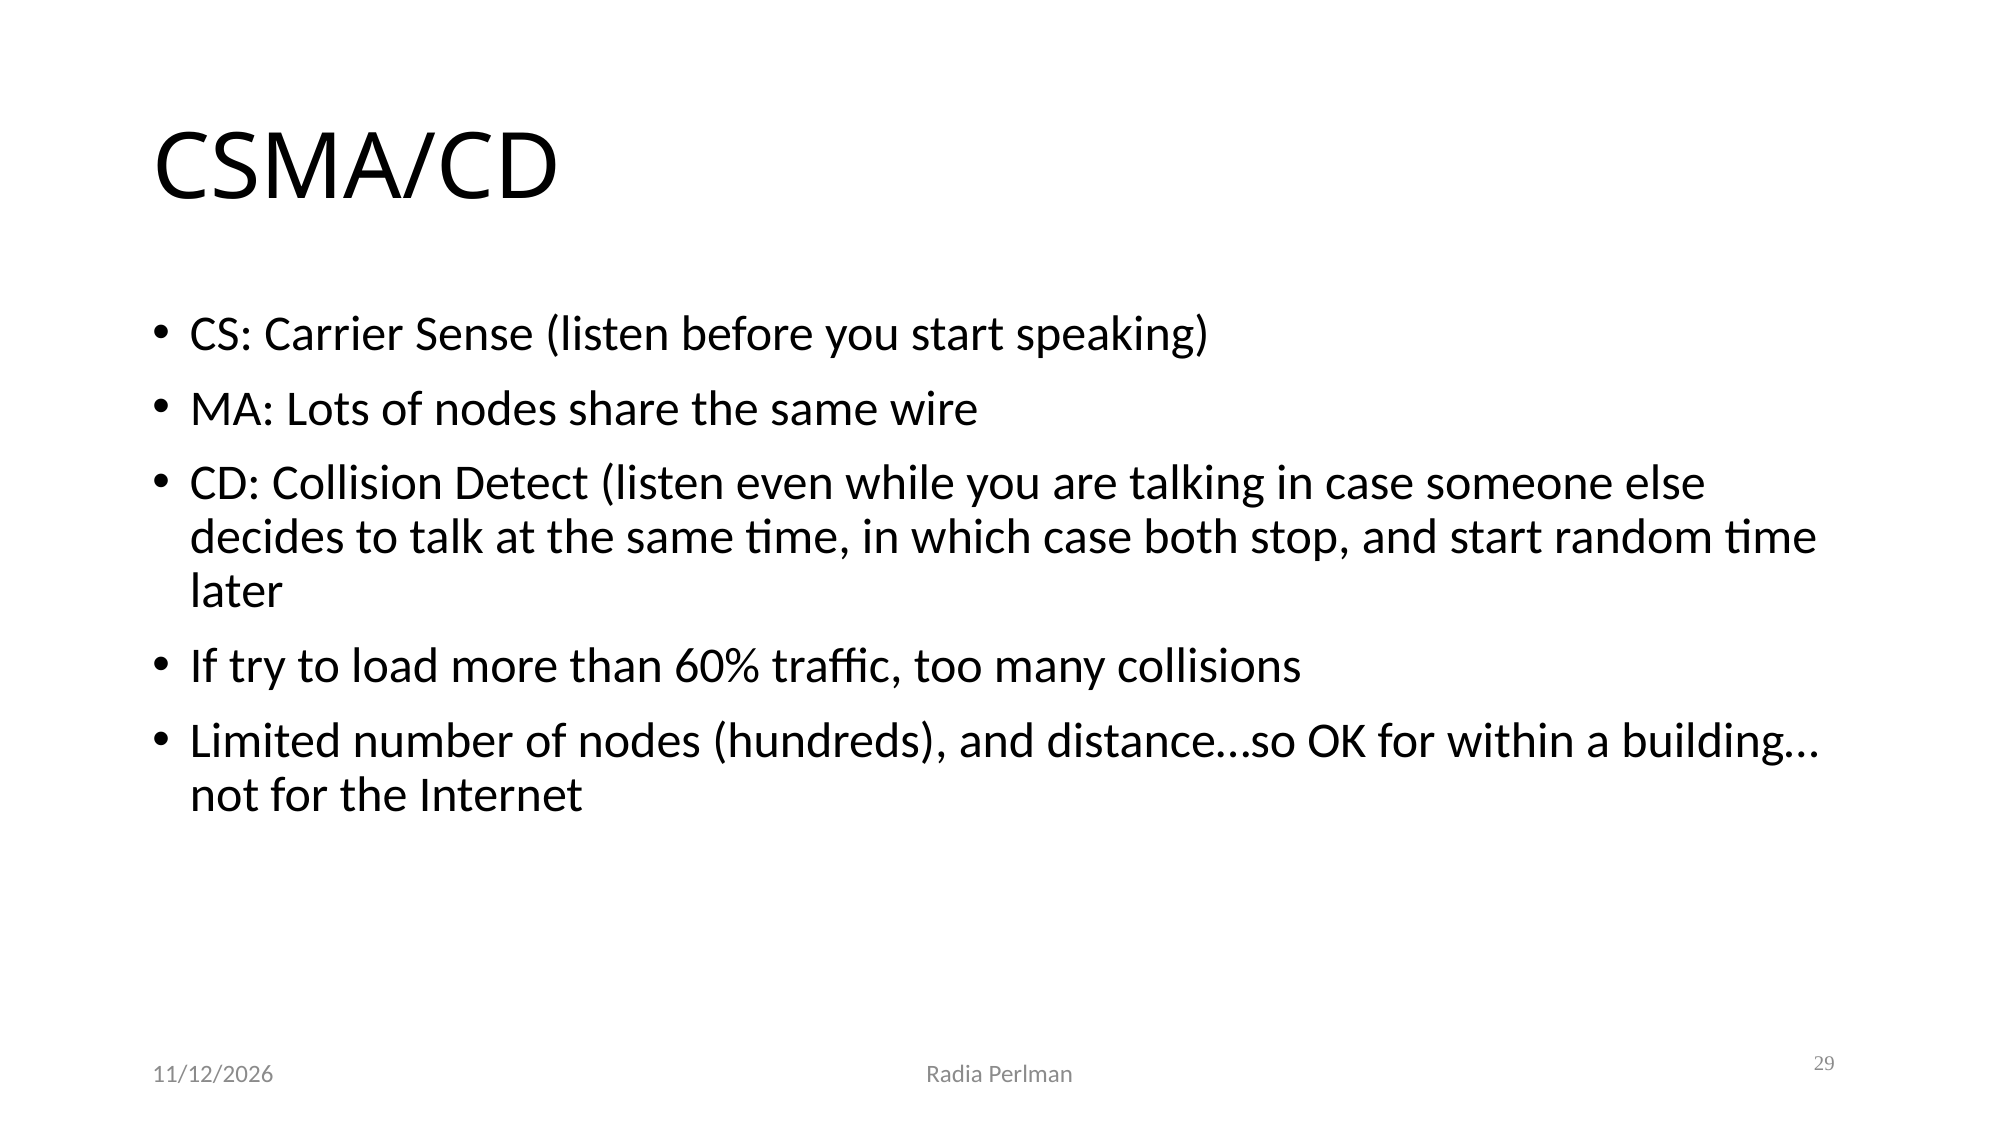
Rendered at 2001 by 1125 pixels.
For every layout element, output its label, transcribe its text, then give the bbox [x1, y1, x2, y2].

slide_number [137, 1042, 588, 1103]
footer Radia Perlman [662, 1042, 1338, 1103]
title CSMA/CD [137, 59, 1863, 278]
list CS: Carrier Sense (listen before you start speaking) MA: Lots of nodes share the same wire CD: Collision Detect (listen even while you are talking in case someone else decides to talk at the same time, in which case both stop, and start random time later If try to load more than 60% traffic, too many collisions Limited number of nodes (hundreds), and distance…so OK for within a building…not for the Internet [137, 299, 1863, 1014]
slide_number 29 [1416, 1025, 1850, 1100]
